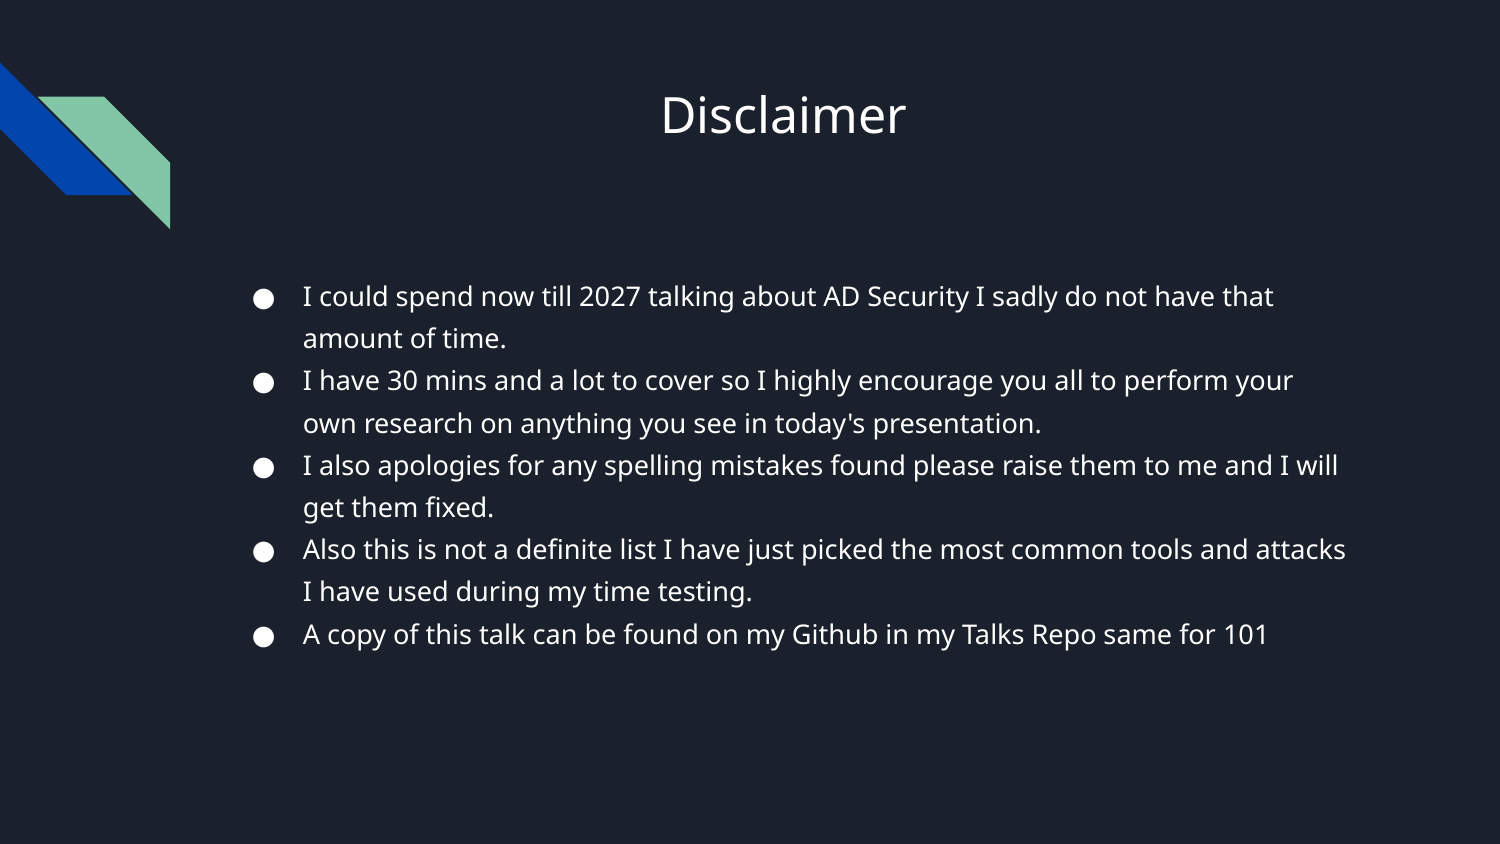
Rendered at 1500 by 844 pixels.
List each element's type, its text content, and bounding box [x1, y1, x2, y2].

title Disclaimer [212, 64, 1368, 215]
list I could spend now till 2027 talking about AD Security I sadly do not have that amount of time. I have 30 mins and a lot to cover so I highly encourage you all to perform your own research on anything you see in today's presentation. I also apologies for any spelling mistakes found please raise them to me and I will get them fixed. Also this is not a definite list I have just picked the most common tools and attacks I have used during my time testing. A copy of this talk can be found on my Github in my Talks Repo same for 101 [212, 257, 1368, 735]
